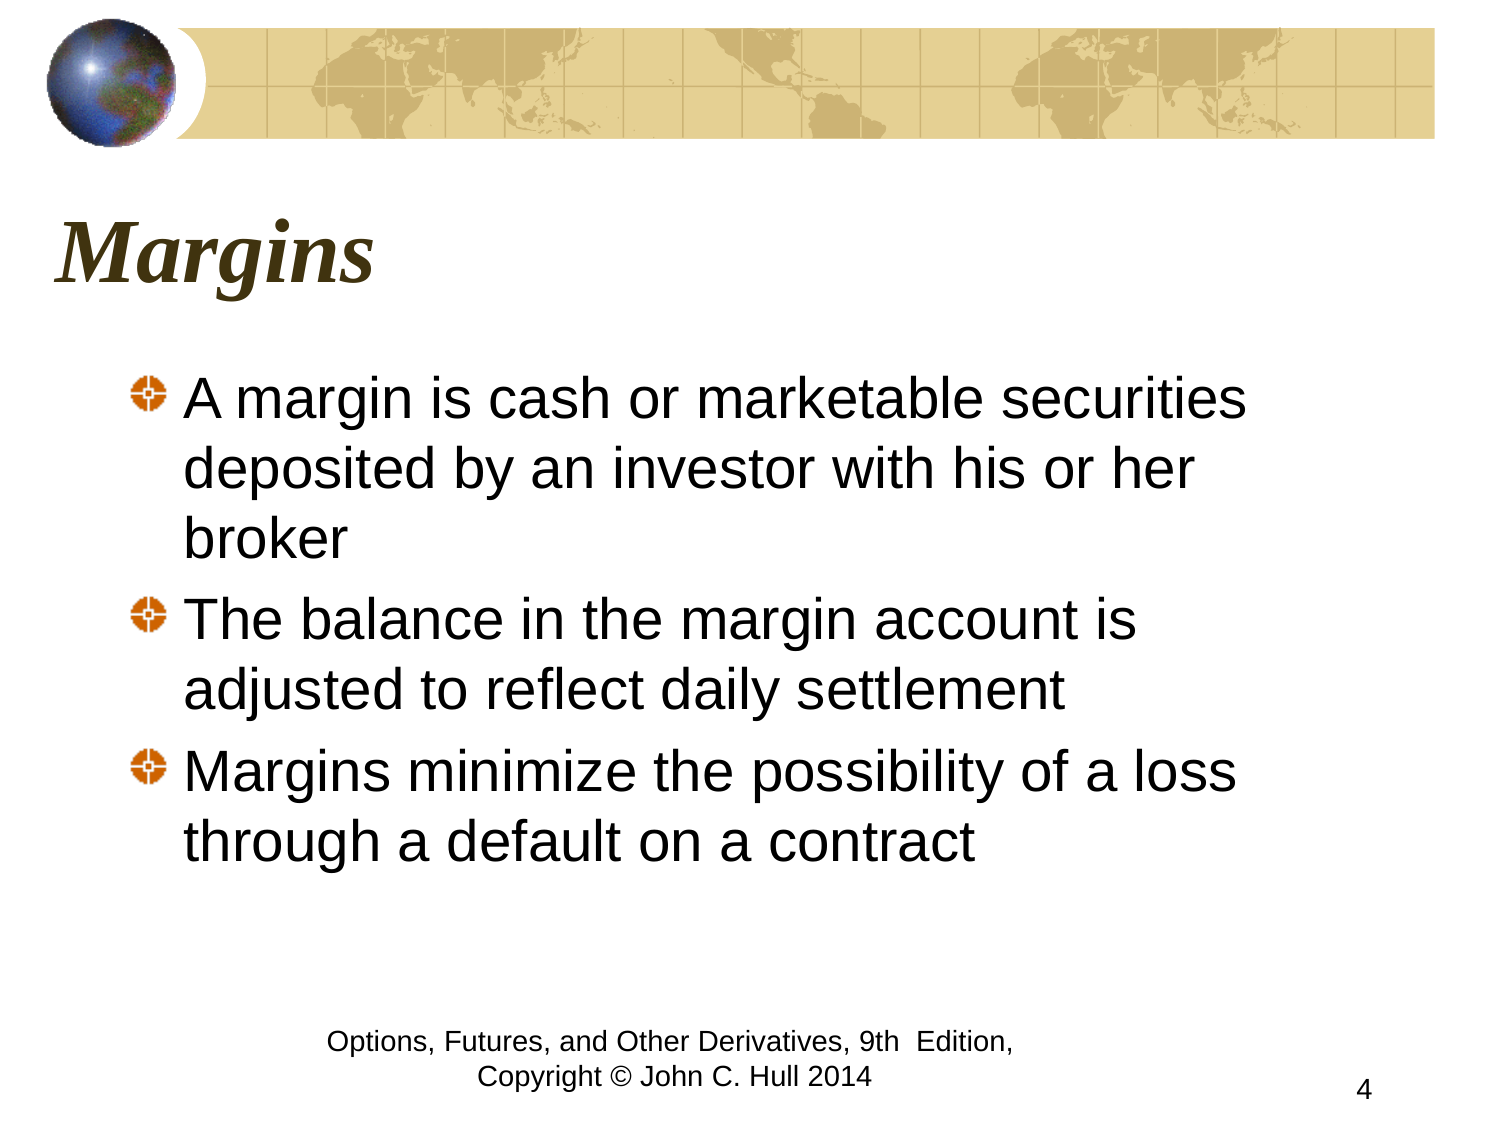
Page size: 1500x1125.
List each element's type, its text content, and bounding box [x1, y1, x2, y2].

title Margins [40, 152, 1316, 341]
slide_number 4 [1074, 1037, 1388, 1113]
list A margin is cash or marketable securities deposited by an investor with his or her broker The balance in the margin account is adjusted to reflect daily settlement Margins minimize the possibility of a loss through a default on a contract [112, 352, 1388, 1028]
picture [127, 595, 169, 637]
picture [127, 747, 169, 789]
picture [127, 374, 169, 416]
picture [42, 14, 190, 151]
footer Options, Futures, and Other Derivatives, 9th Edition, Copyright © John C. Hull 2014 [262, 1024, 1088, 1101]
